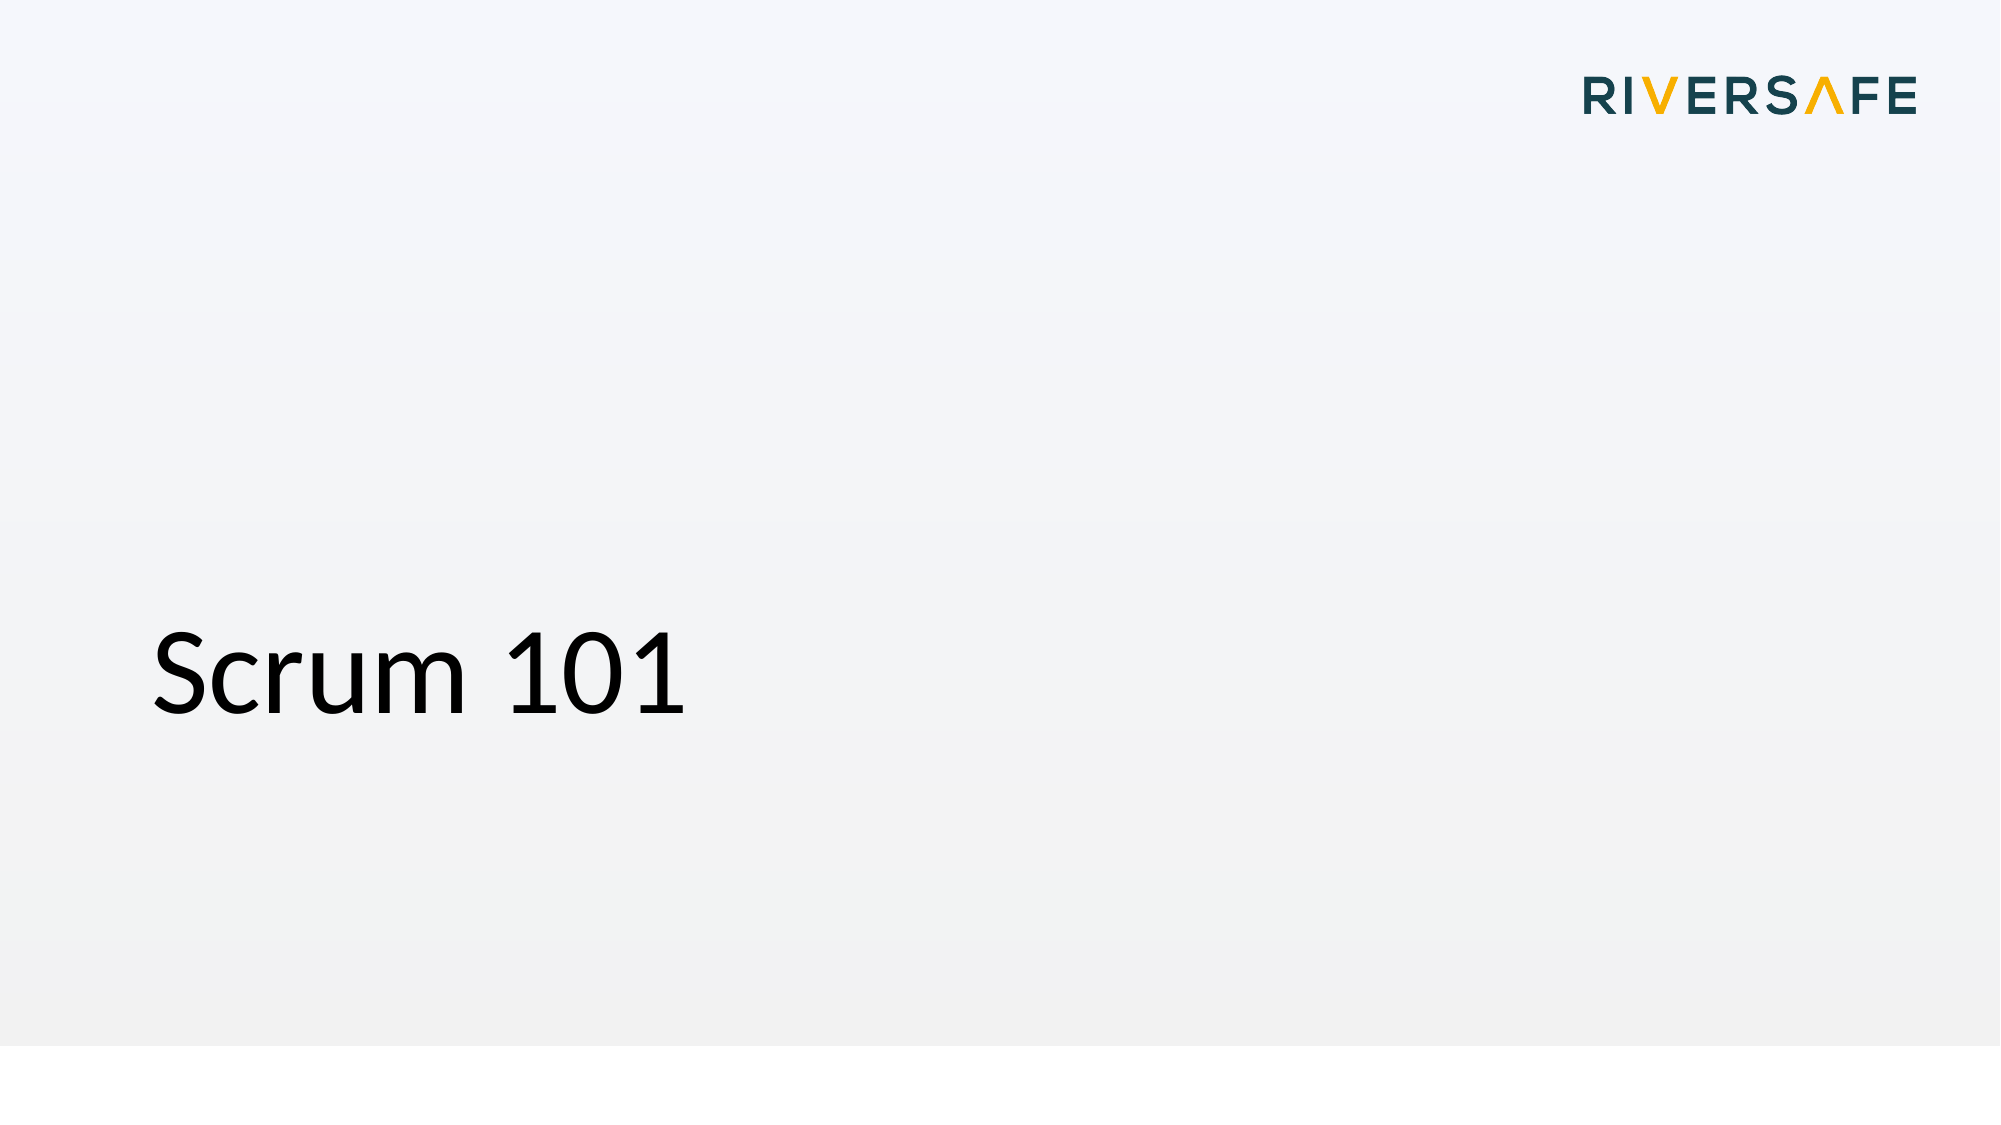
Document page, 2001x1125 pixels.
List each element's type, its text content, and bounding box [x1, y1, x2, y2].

title Scrum 101 [136, 280, 1862, 749]
picture [1584, 75, 1916, 115]
